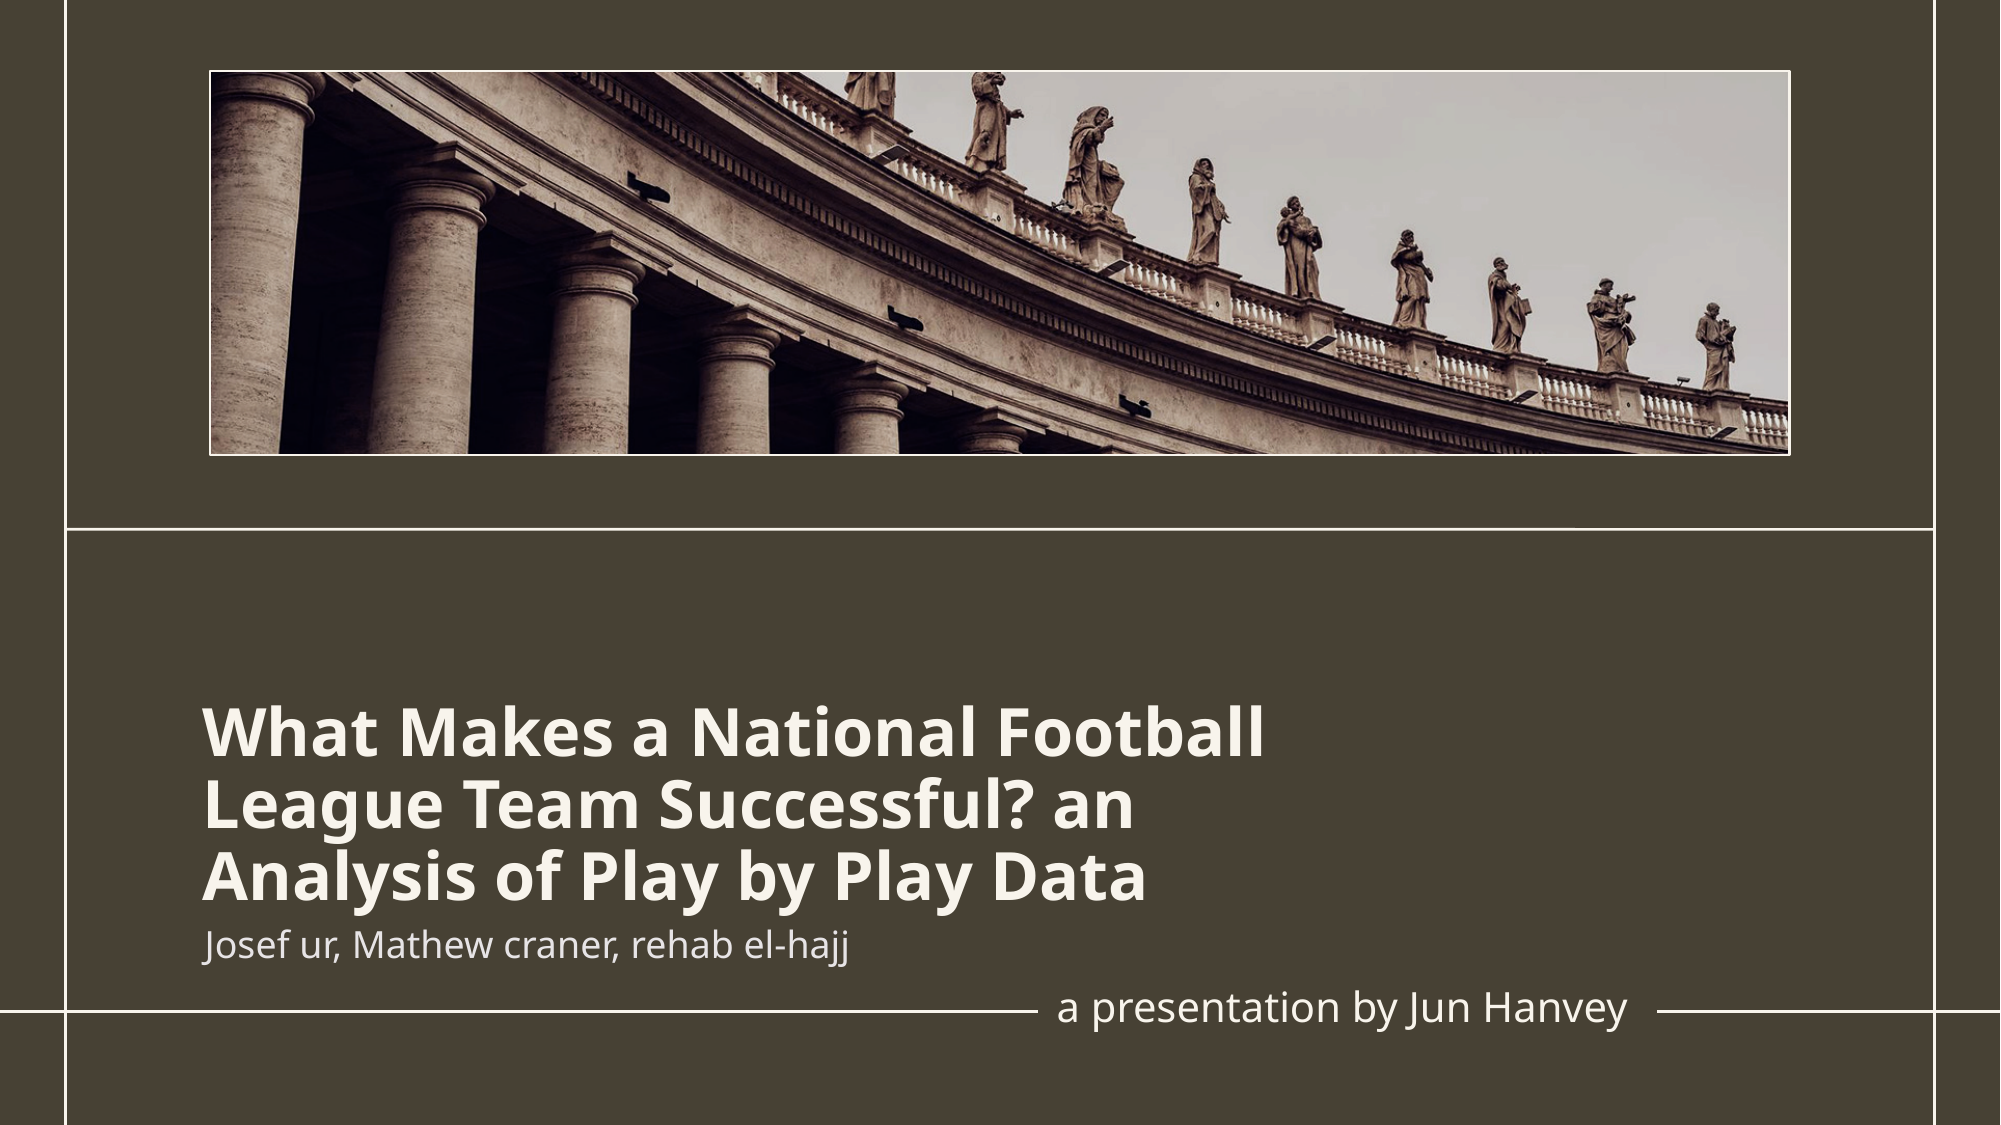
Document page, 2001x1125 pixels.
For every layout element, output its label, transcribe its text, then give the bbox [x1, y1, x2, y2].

picture [211, 72, 1789, 454]
text_box Josef ur, Mathew craner, rehab el-hajj [189, 913, 1551, 1018]
title What Makes a National Football League Team Successful? an Analysis of Play by Play Data [187, 531, 1314, 923]
subtitle a presentation by Jun Hanvey [1038, 979, 1658, 1067]
